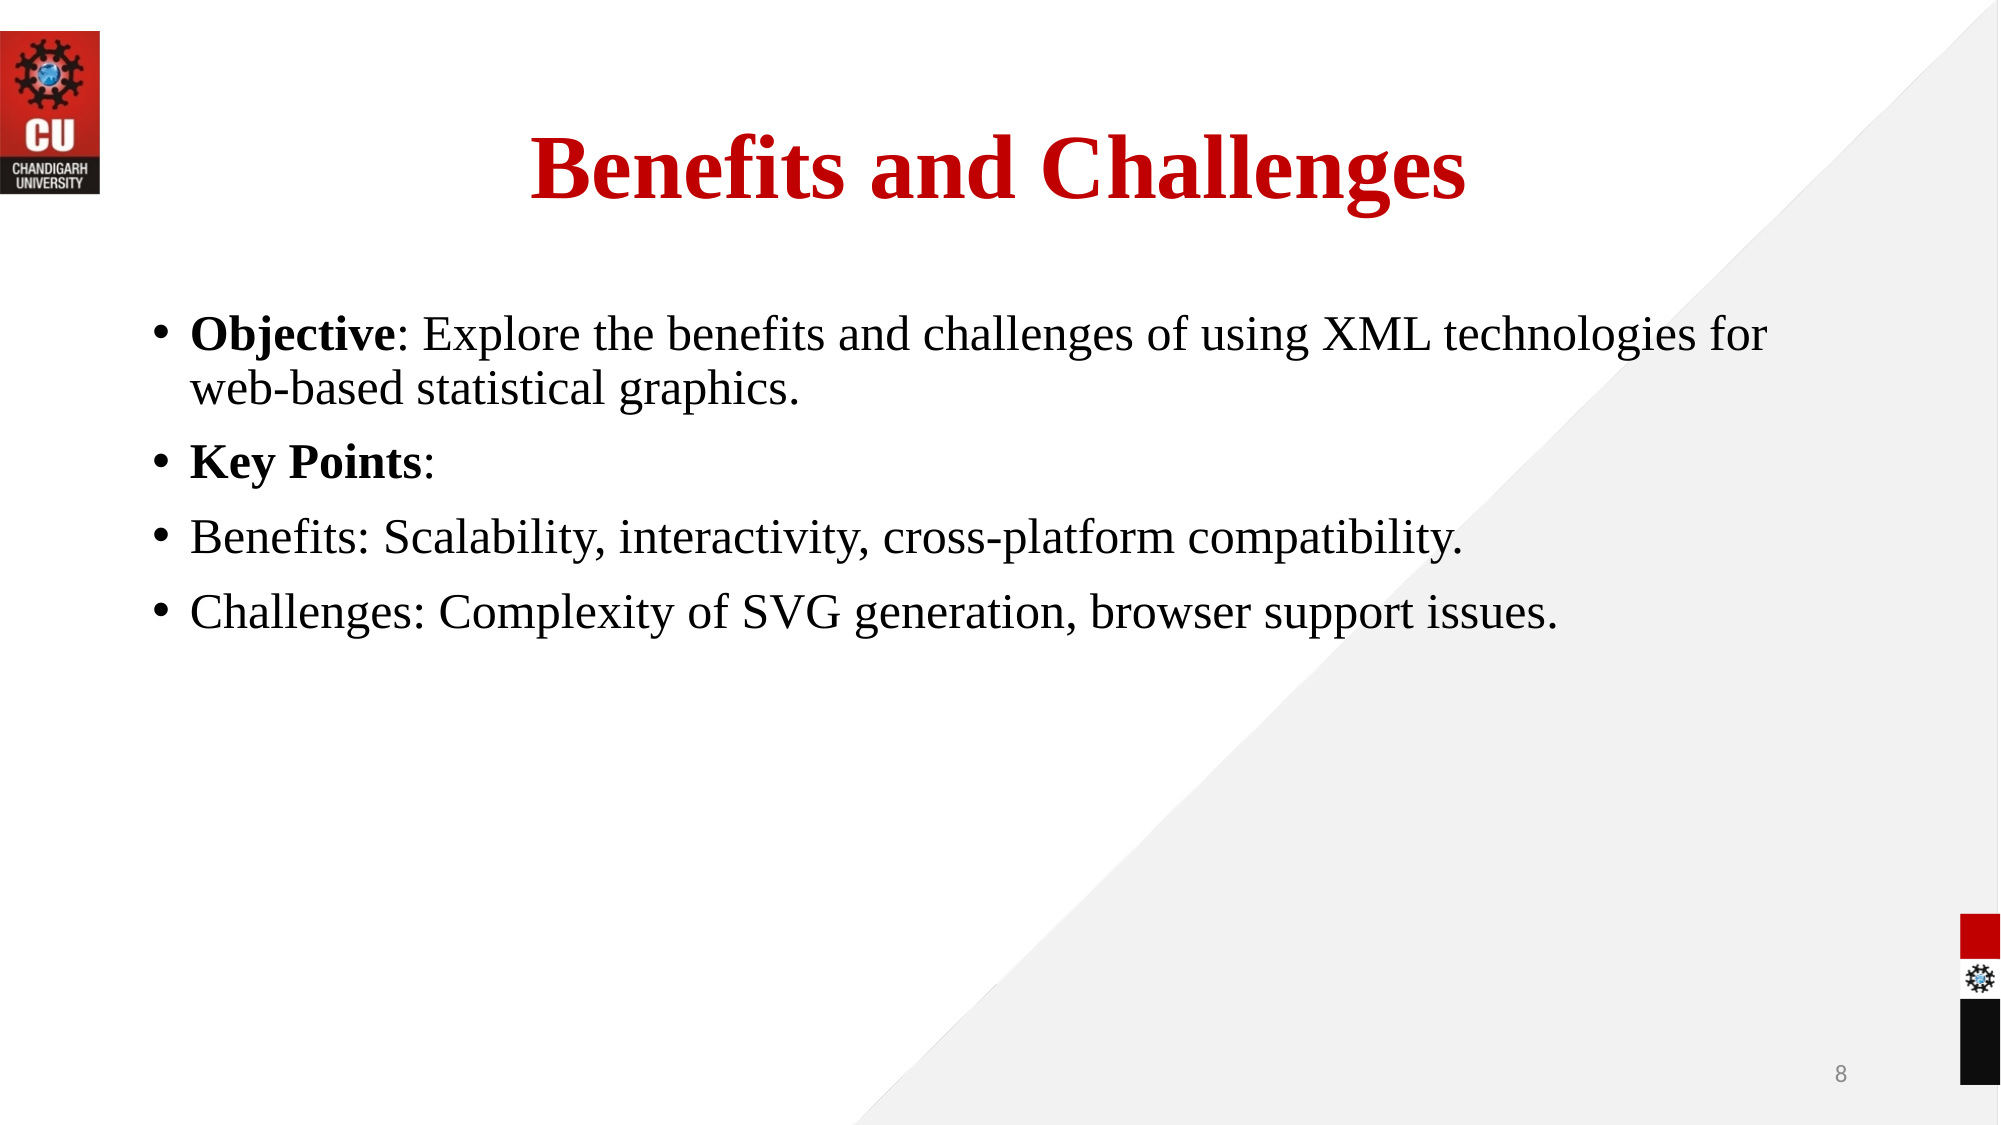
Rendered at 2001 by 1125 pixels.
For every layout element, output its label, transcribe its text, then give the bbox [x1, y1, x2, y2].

picture [0, 0, 2001, 1125]
list Objective: Explore the benefits and challenges of using XML technologies for web-based statistical graphics. Key Points: Benefits: Scalability, interactivity, cross-platform compatibility. Challenges: Complexity of SVG generation, browser support issues. [137, 299, 1863, 1014]
slide_number 8 [1412, 1042, 1863, 1103]
title Benefits and Challenges [137, 59, 1863, 278]
